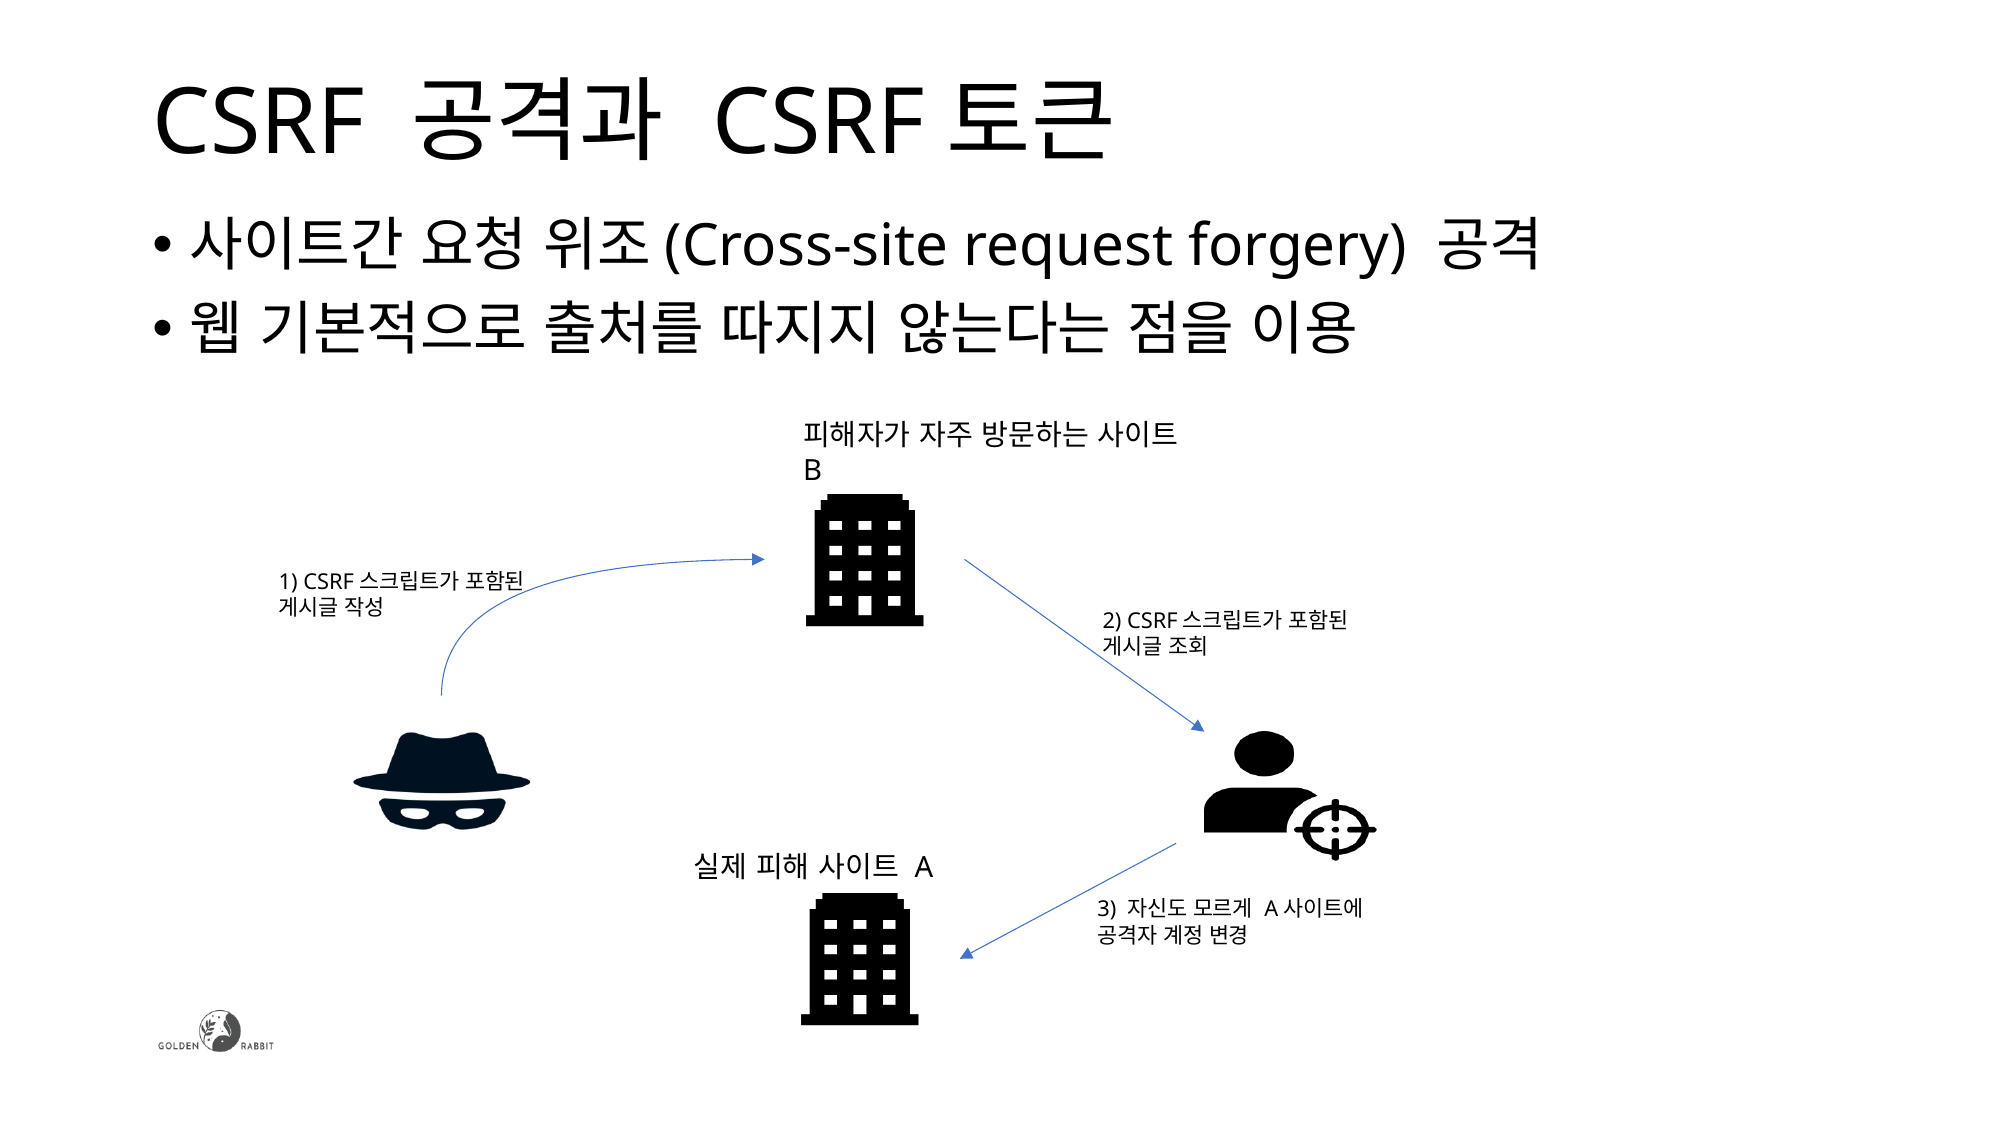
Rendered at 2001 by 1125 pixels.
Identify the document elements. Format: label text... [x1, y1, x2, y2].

picture [153, 1014, 278, 1093]
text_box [959, 843, 1177, 959]
text_box 실제 피해 사이트 A [679, 840, 1118, 891]
picture [759, 883, 960, 1034]
list 사이트간 요청 위조(Cross-site request forgery) 공격 웹 기본적으로 출처를 따지지 않는다는 점을 이용 [137, 208, 1863, 1014]
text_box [534, 466, 672, 790]
text_box 2) CSRF스크립트가 포함된 게시글 조회 [1205, 598, 1423, 667]
picture [1204, 731, 1384, 866]
text_box 1) CSRF스크립트가 포함된 게시글 작성 [263, 559, 534, 628]
picture [764, 484, 965, 635]
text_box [964, 559, 1205, 732]
picture [284, 695, 599, 866]
text_box 3) 자신도 모르게 A사이트에 공격자 계정 변경 [1177, 887, 1418, 955]
title CSRF 공격과 CSRF토큰 [137, 59, 1863, 188]
text_box 피해자가 자주 방문하는 사이트 B [788, 408, 1228, 494]
